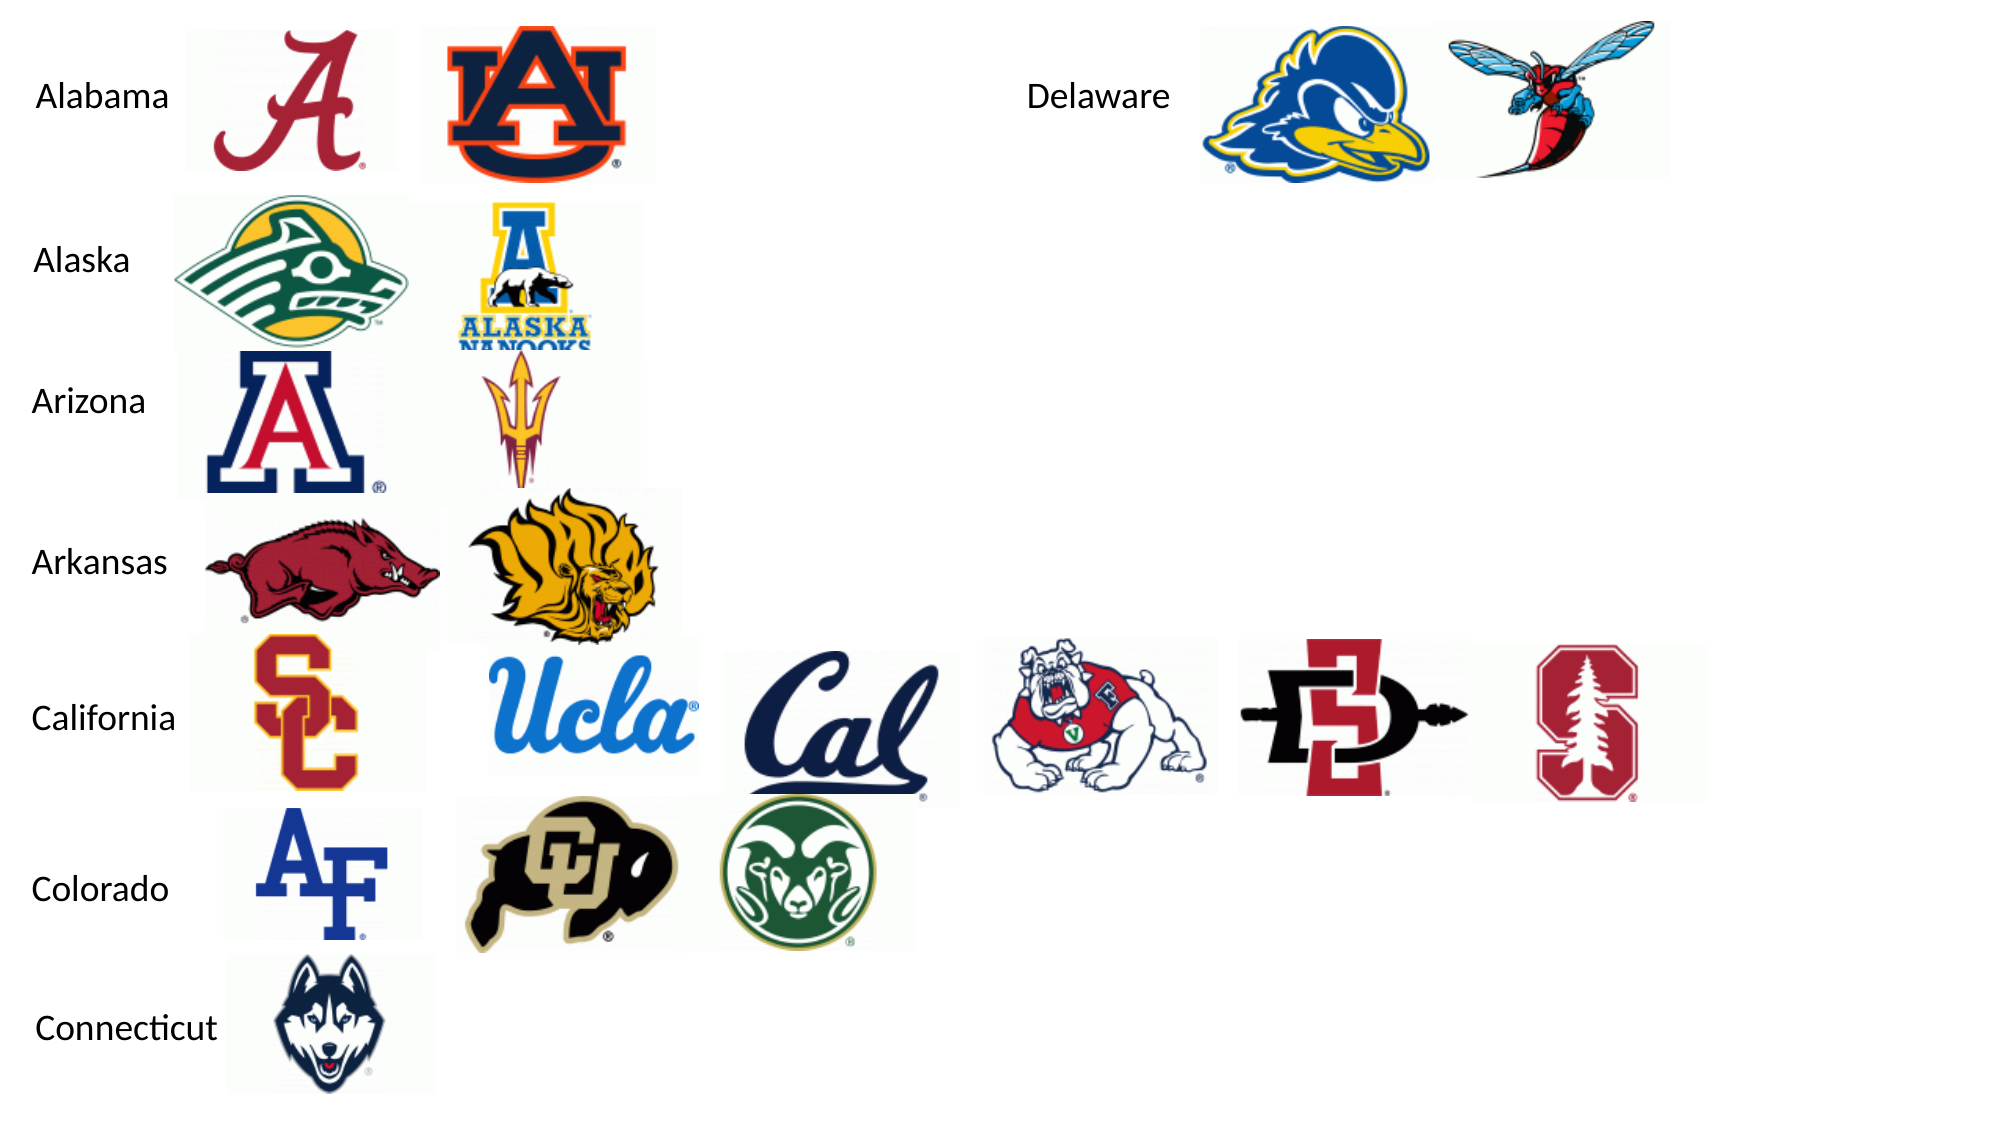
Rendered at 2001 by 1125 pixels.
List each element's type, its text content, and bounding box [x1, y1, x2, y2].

text_box Connecticut [20, 995, 225, 1055]
text_box Delaware [1012, 63, 1200, 124]
text_box Arizona [16, 368, 178, 428]
picture [456, 651, 959, 953]
picture [1238, 639, 1707, 802]
picture [1200, 21, 1670, 183]
text_box Colorado [16, 856, 223, 916]
picture [174, 194, 699, 791]
text_box Arkansas [16, 529, 205, 589]
picture [186, 30, 397, 171]
picture [982, 637, 1218, 794]
text_box Alabama [20, 63, 186, 124]
picture [225, 954, 436, 1094]
picture [223, 808, 422, 940]
text_box California [16, 685, 190, 746]
picture [421, 26, 656, 183]
text_box Alaska [18, 228, 174, 288]
